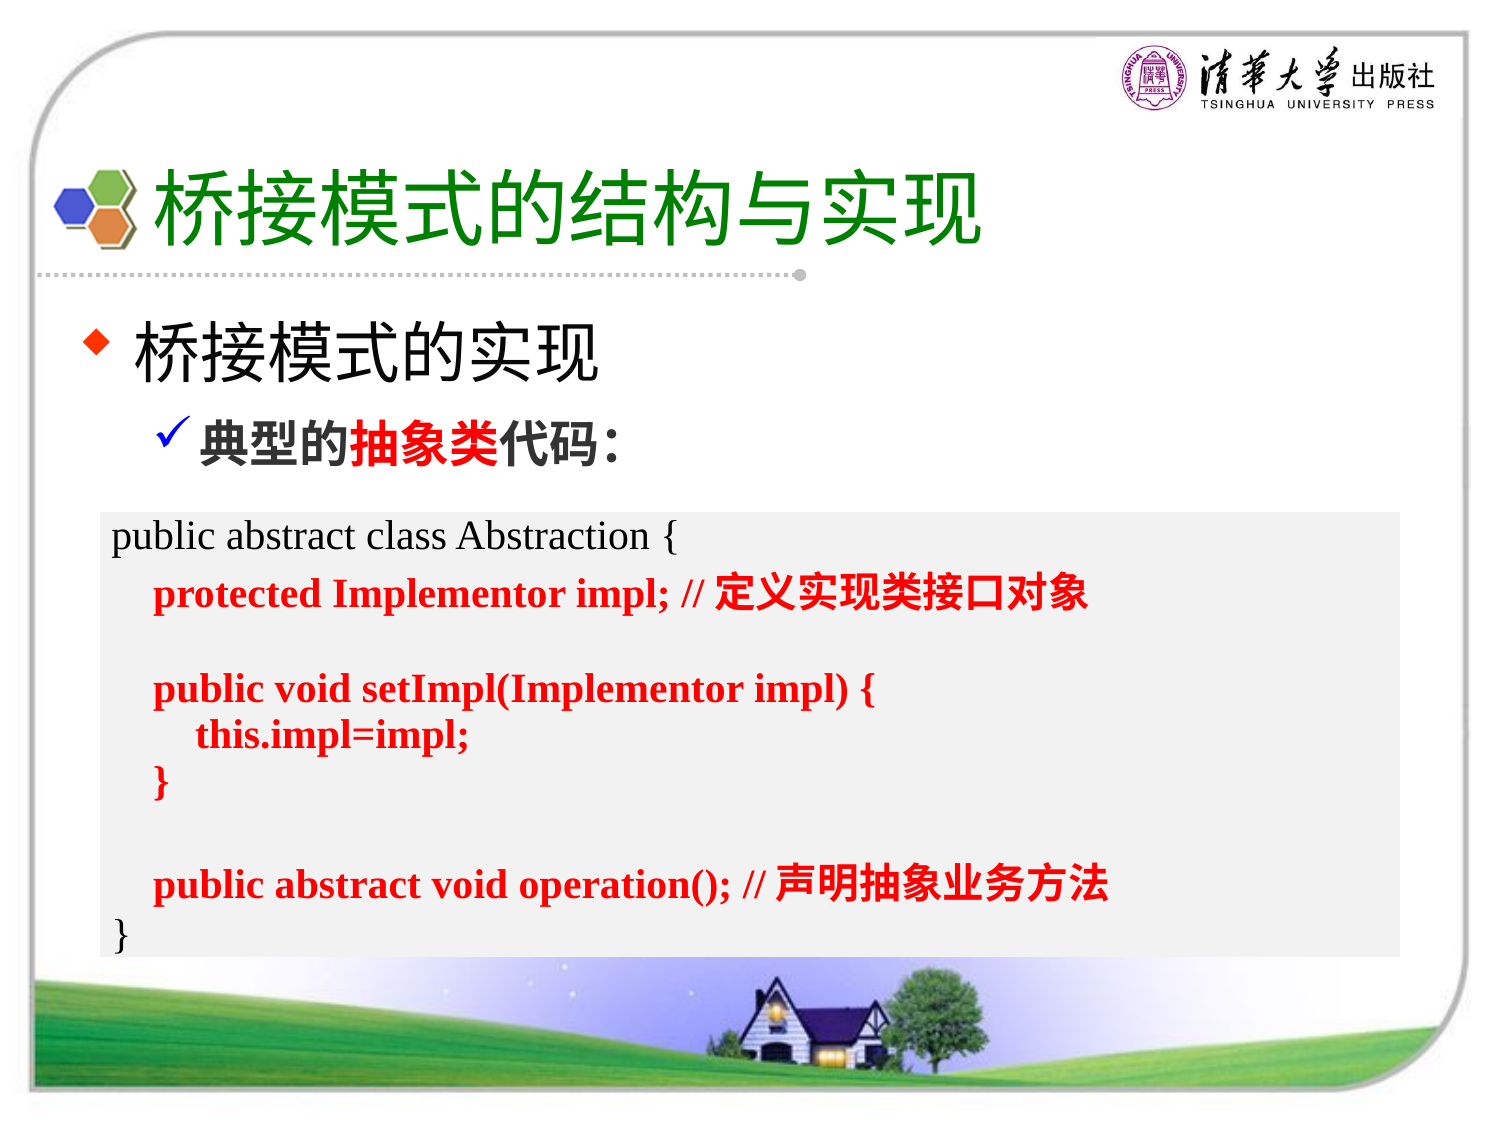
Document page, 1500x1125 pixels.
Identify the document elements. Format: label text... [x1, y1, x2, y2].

table_header public abstract class Abstraction { protected Implementor impl; //定义实现类接口对象 public void setImpl(Implementor impl) { this.impl=impl; } public abstract void operation(); //声明抽象业务方法 } [100, 512, 1400, 957]
picture [0, 75, 1500, 1125]
text_box [0, 0, 1500, 75]
list 桥接模式的实现 典型的抽象类代码： [62, 287, 1413, 963]
title 桥接模式的结构与实现 [137, 149, 1175, 263]
